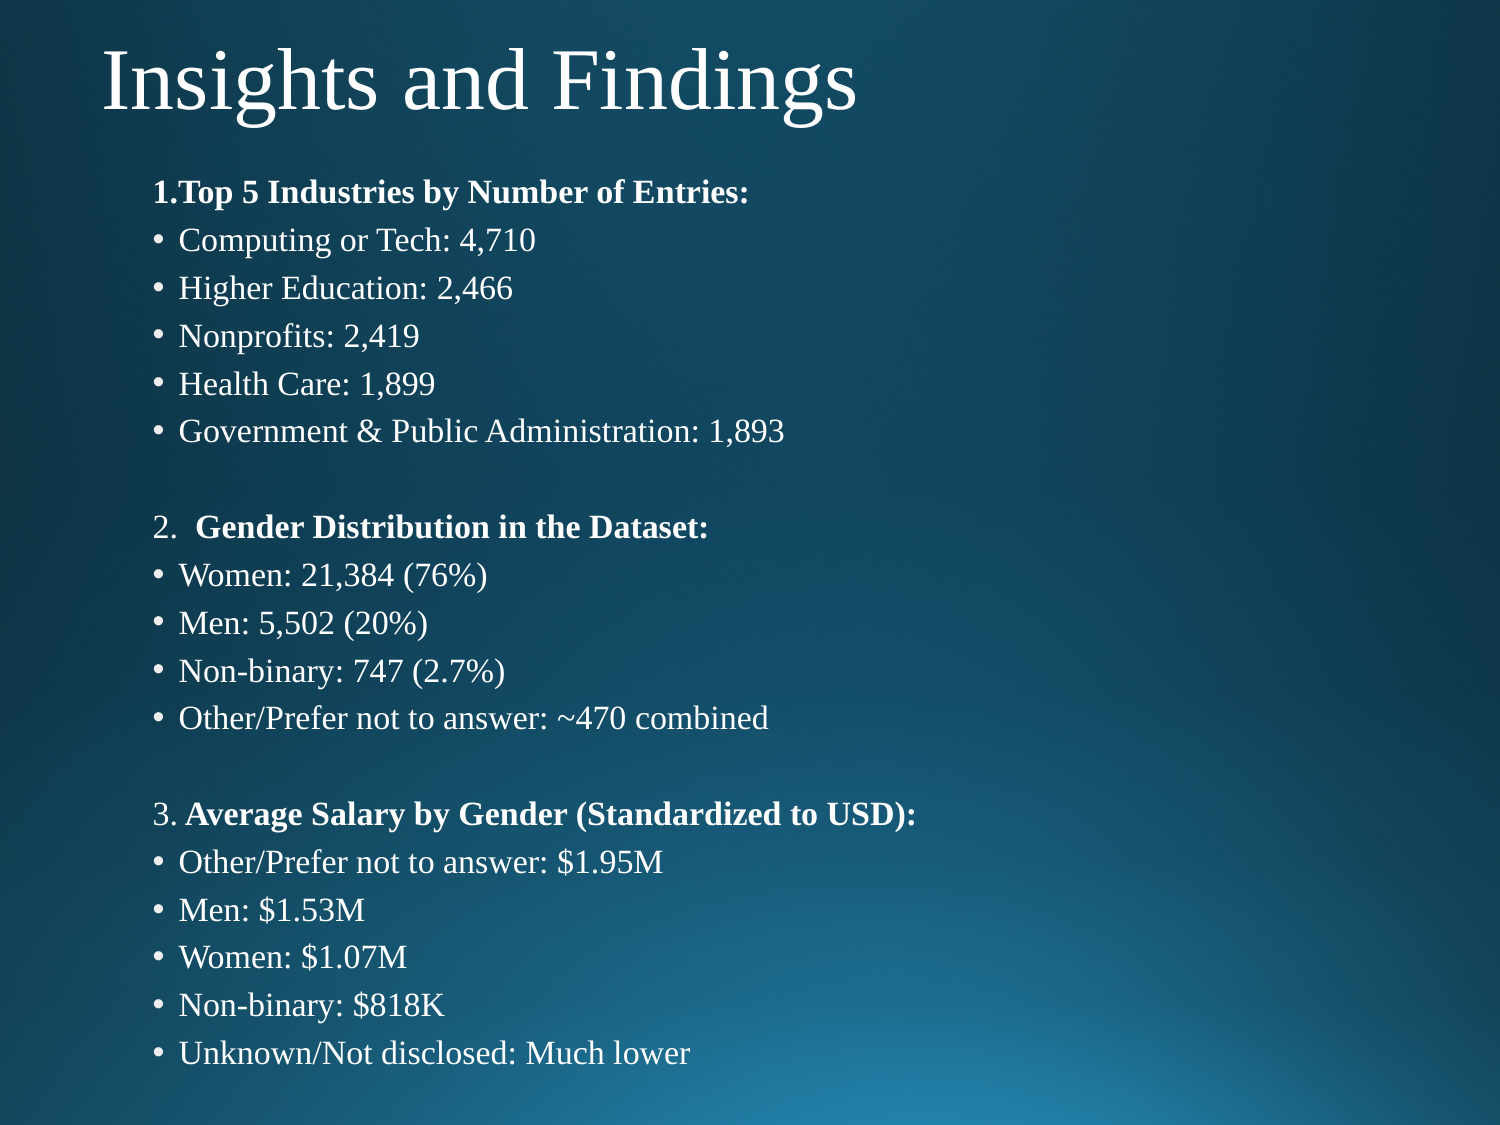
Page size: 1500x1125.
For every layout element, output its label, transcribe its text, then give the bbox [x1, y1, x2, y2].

title Insights and Findings [86, 25, 891, 137]
list 1.Top 5 Industries by Number of Entries: Computing or Tech: 4,710 Higher Education: 2,466 Nonprofits: 2,419 Health Care: 1,899 Government & Public Administration: 1,893 2. Gender Distribution in the Dataset: Women: 21,384 (76%) Men: 5,502 (20%) Non-binary: 747 (2.7%) Other/Prefer not to answer: ~470 combined 3. Average Salary by Gender (Standardized to USD): Other/Prefer not to answer: $1.95M Men: $1.53M Women: $1.07M Non-binary: $818K Unknown/Not disclosed: Much lower [137, 166, 1397, 1083]
picture [0, 0, 1500, 1125]
